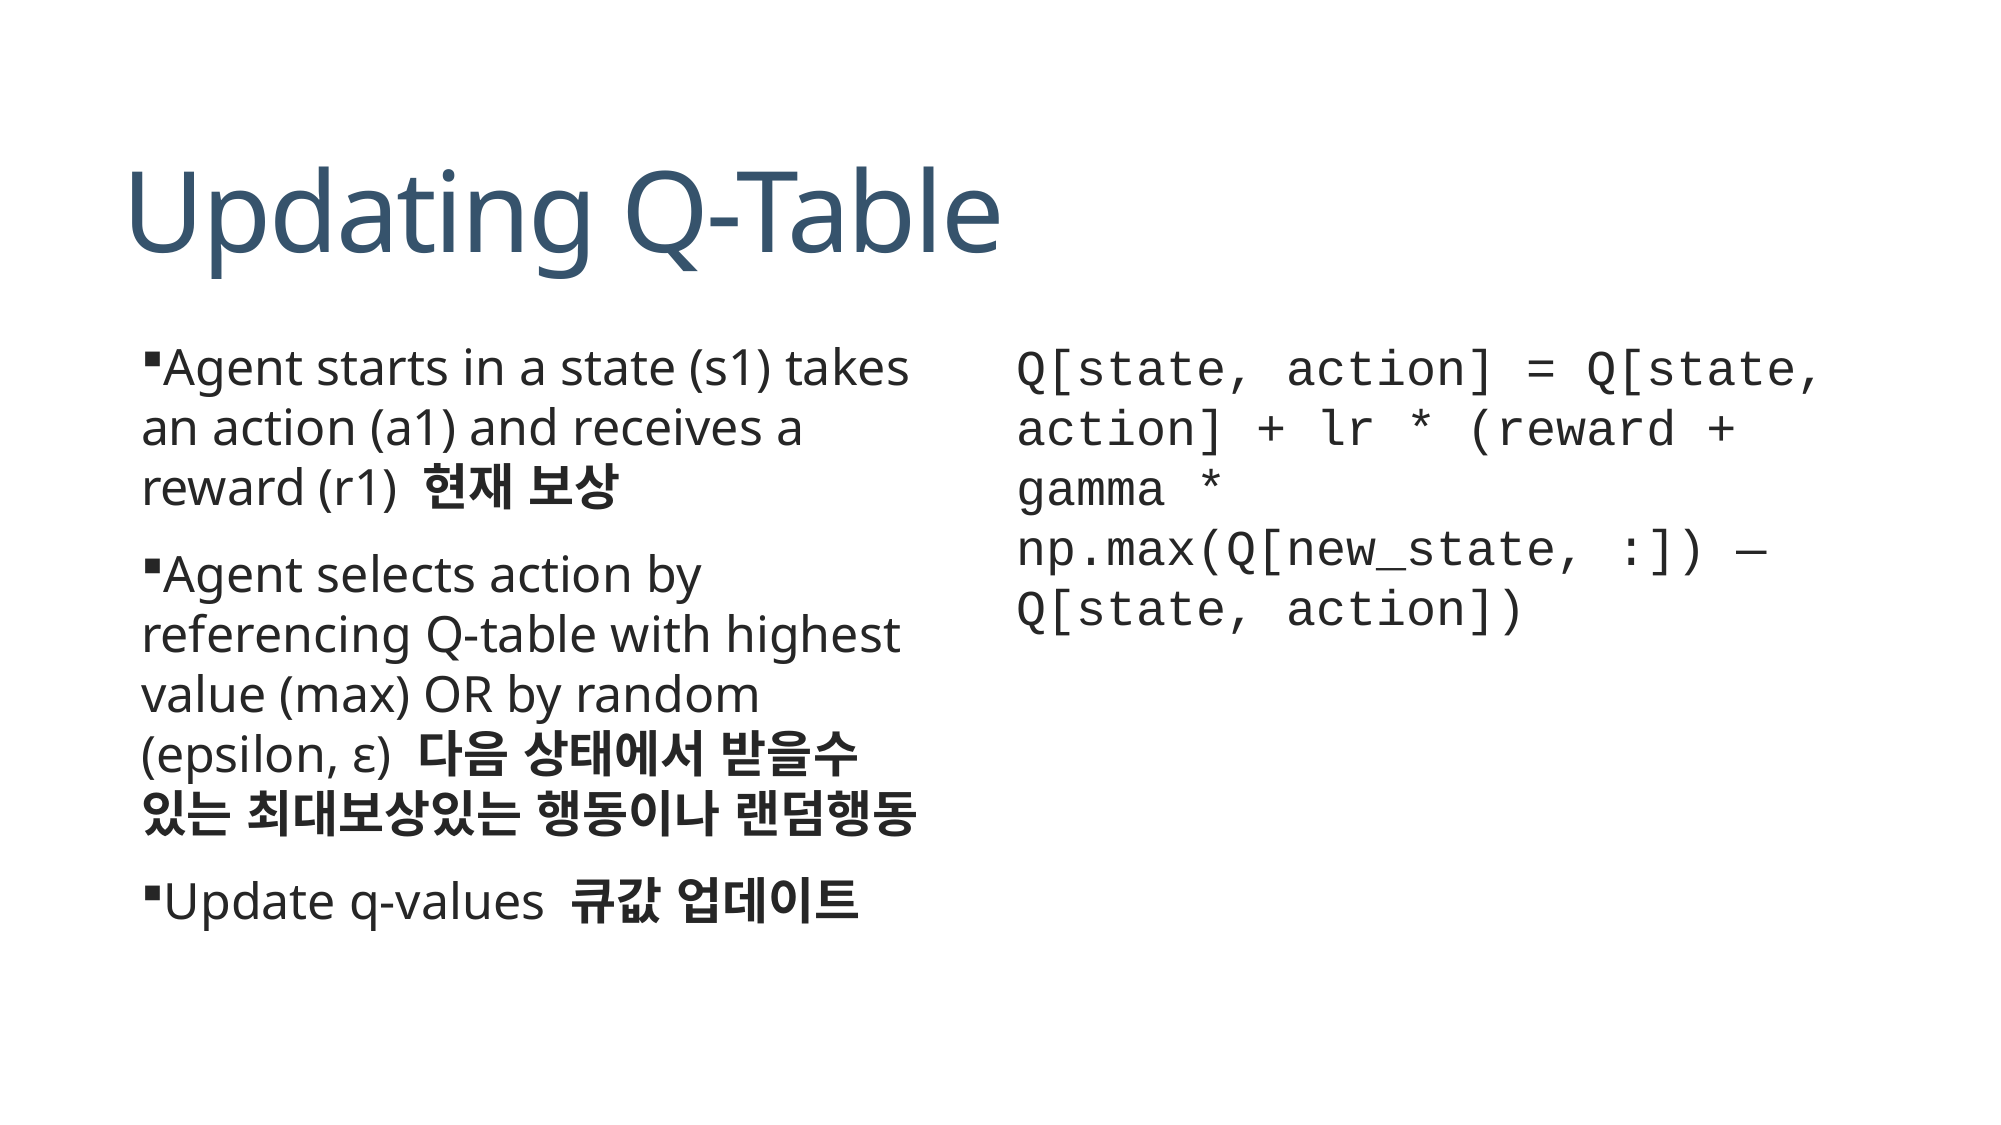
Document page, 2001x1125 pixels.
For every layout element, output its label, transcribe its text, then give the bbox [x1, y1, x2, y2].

list Q[state, action] = Q[state, action] + lr * (reward + gamma * np.max(Q[new_state, :]) — Q[state, action]) [986, 327, 1875, 946]
title Updating Q-Table [107, 81, 1875, 354]
list Agent starts in a state (s1) takes an action (a1) and receives a reward (r1) 현재 보상 Agent selects action by referencing Q-table with highest value (max) OR by random (epsilon, ε) 다음 상태에서 받을수 있는 최대보상있는 행동이나 랜덤행동 Update q-values 큐값 업데이트 [111, 327, 938, 946]
